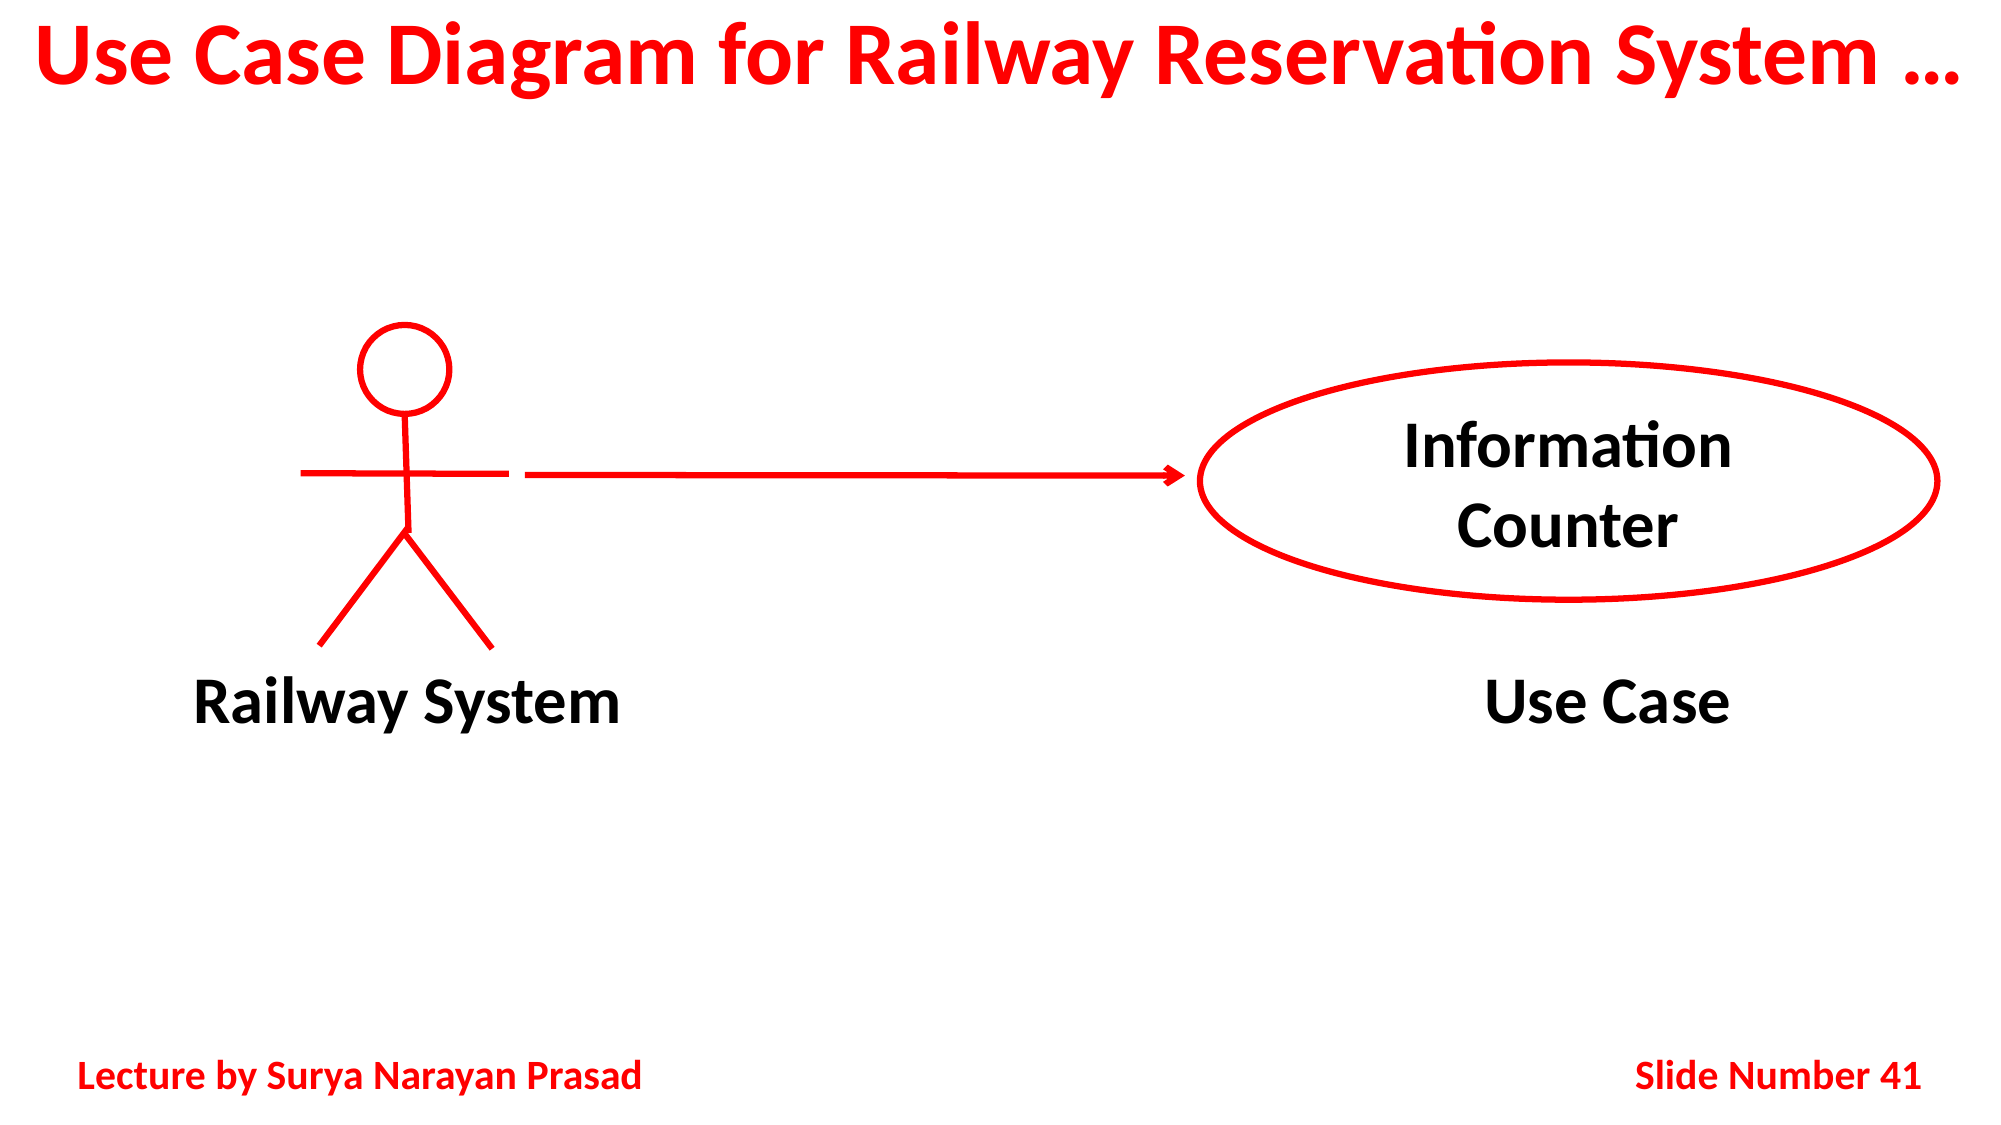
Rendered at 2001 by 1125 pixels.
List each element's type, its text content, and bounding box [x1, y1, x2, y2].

title Use Case Diagram for Railway Reservation System … [0, 0, 2000, 125]
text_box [65, 324, 1950, 746]
slide_number Slide Number 41 [1524, 1042, 1938, 1103]
footer Lecture by Surya Narayan Prasad [62, 1042, 688, 1103]
